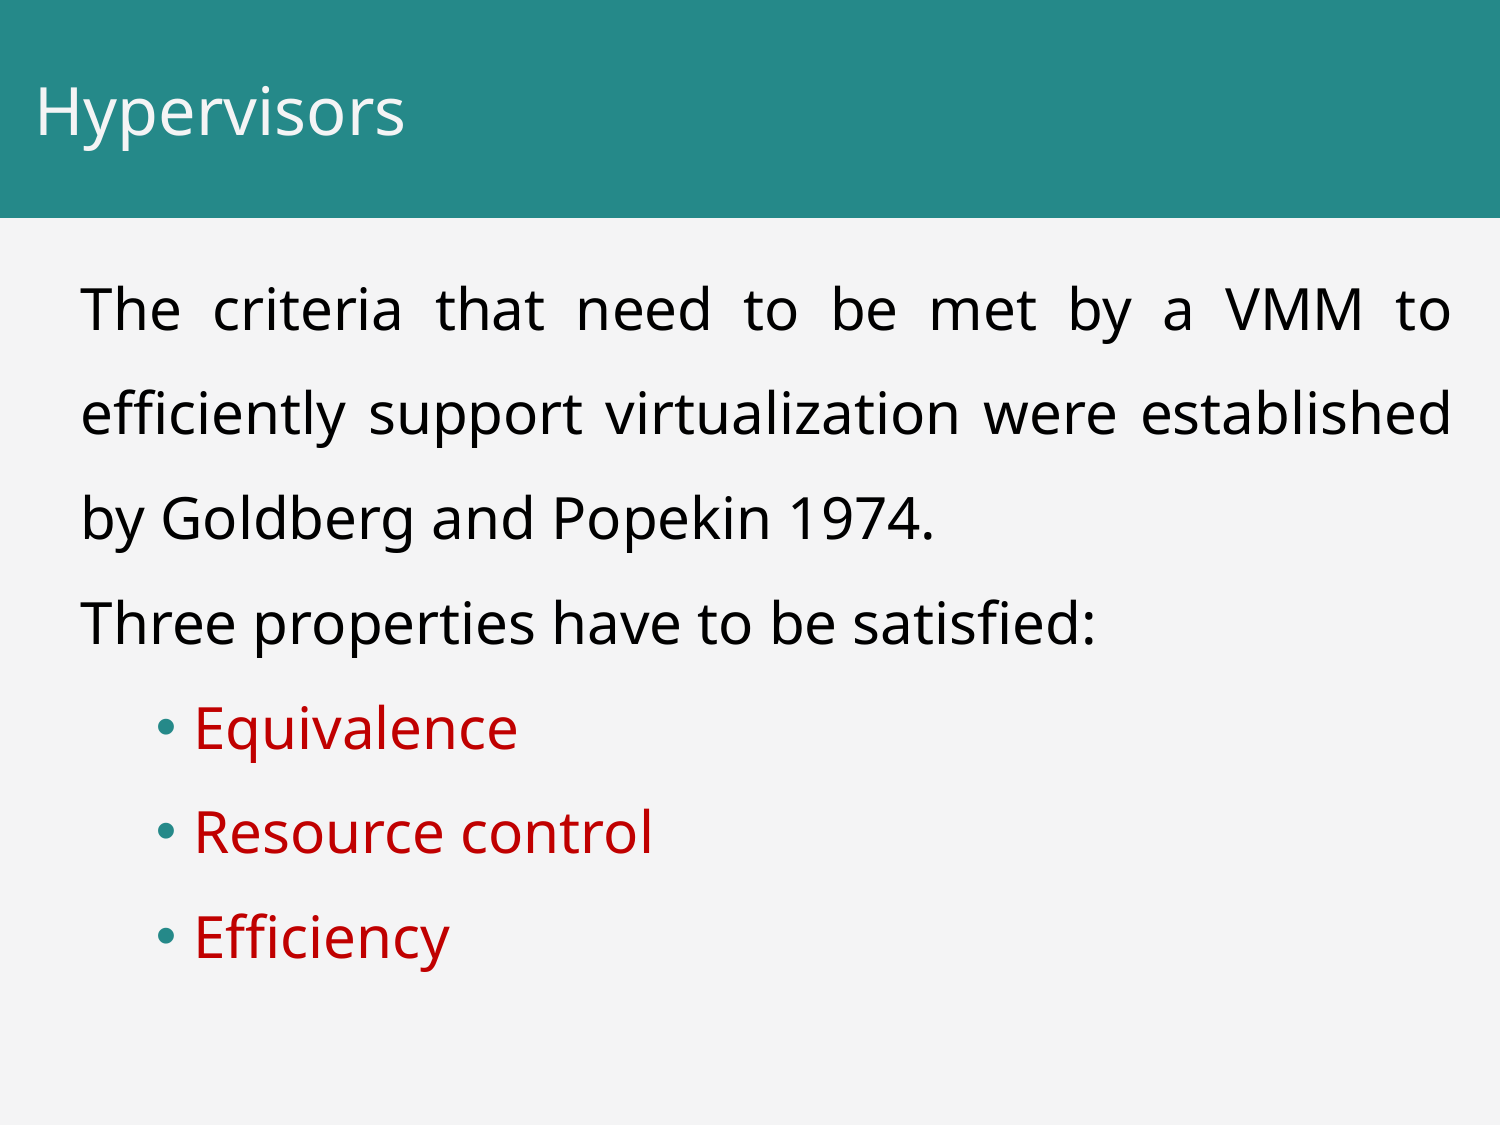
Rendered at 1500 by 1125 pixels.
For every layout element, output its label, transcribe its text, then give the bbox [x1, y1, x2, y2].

list The criteria that need to be met by a VMM to efficiently support virtualization were established by Goldberg and Popekin 1974. Three properties have to be satisfied: Equivalence Resource control Efficiency [65, 229, 1468, 1070]
title Hypervisors [19, 0, 1448, 218]
